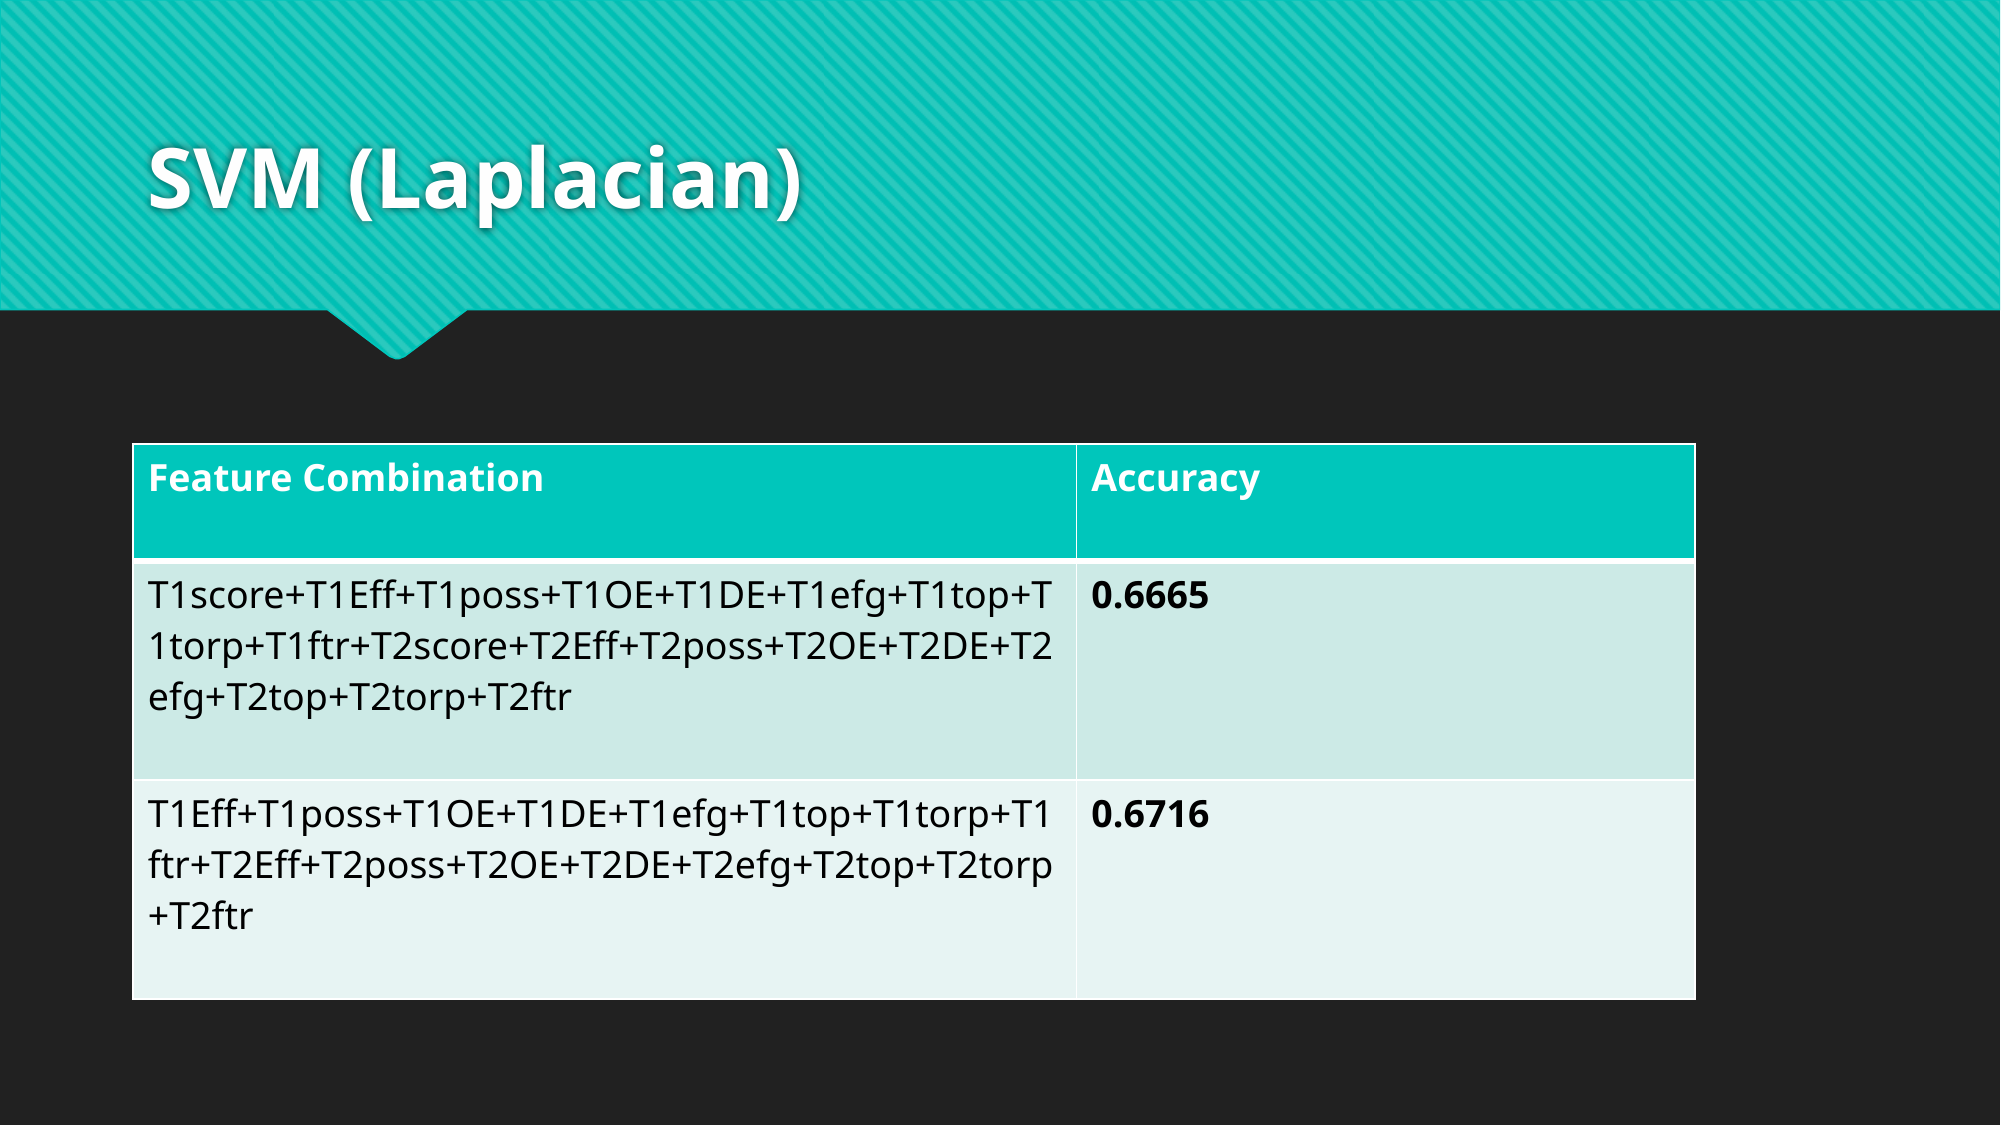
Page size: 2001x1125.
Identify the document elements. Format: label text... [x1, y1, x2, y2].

table_cell T1score+T1Eff+T1poss+T1OE+T1DE+T1efg+T1top+T1torp+T1ftr+T2score+T2Eff+T2poss+T2OE+T2DE+T2efg+T2top+T2torp+T2ftr [134, 564, 1076, 779]
table_header Accuracy [1077, 445, 1694, 558]
table_cell 0.6716 [1077, 781, 1694, 998]
table_cell T1Eff+T1poss+T1OE+T1DE+T1efg+T1top+T1torp+T1ftr+T2Eff+T2poss+T2OE+T2DE+T2efg+T2top+T2torp+T2ftr [134, 781, 1076, 998]
table_cell 0.6665 [1077, 564, 1694, 779]
table_header Feature Combination [134, 445, 1076, 558]
title SVM (Laplacian) [132, 73, 1868, 233]
